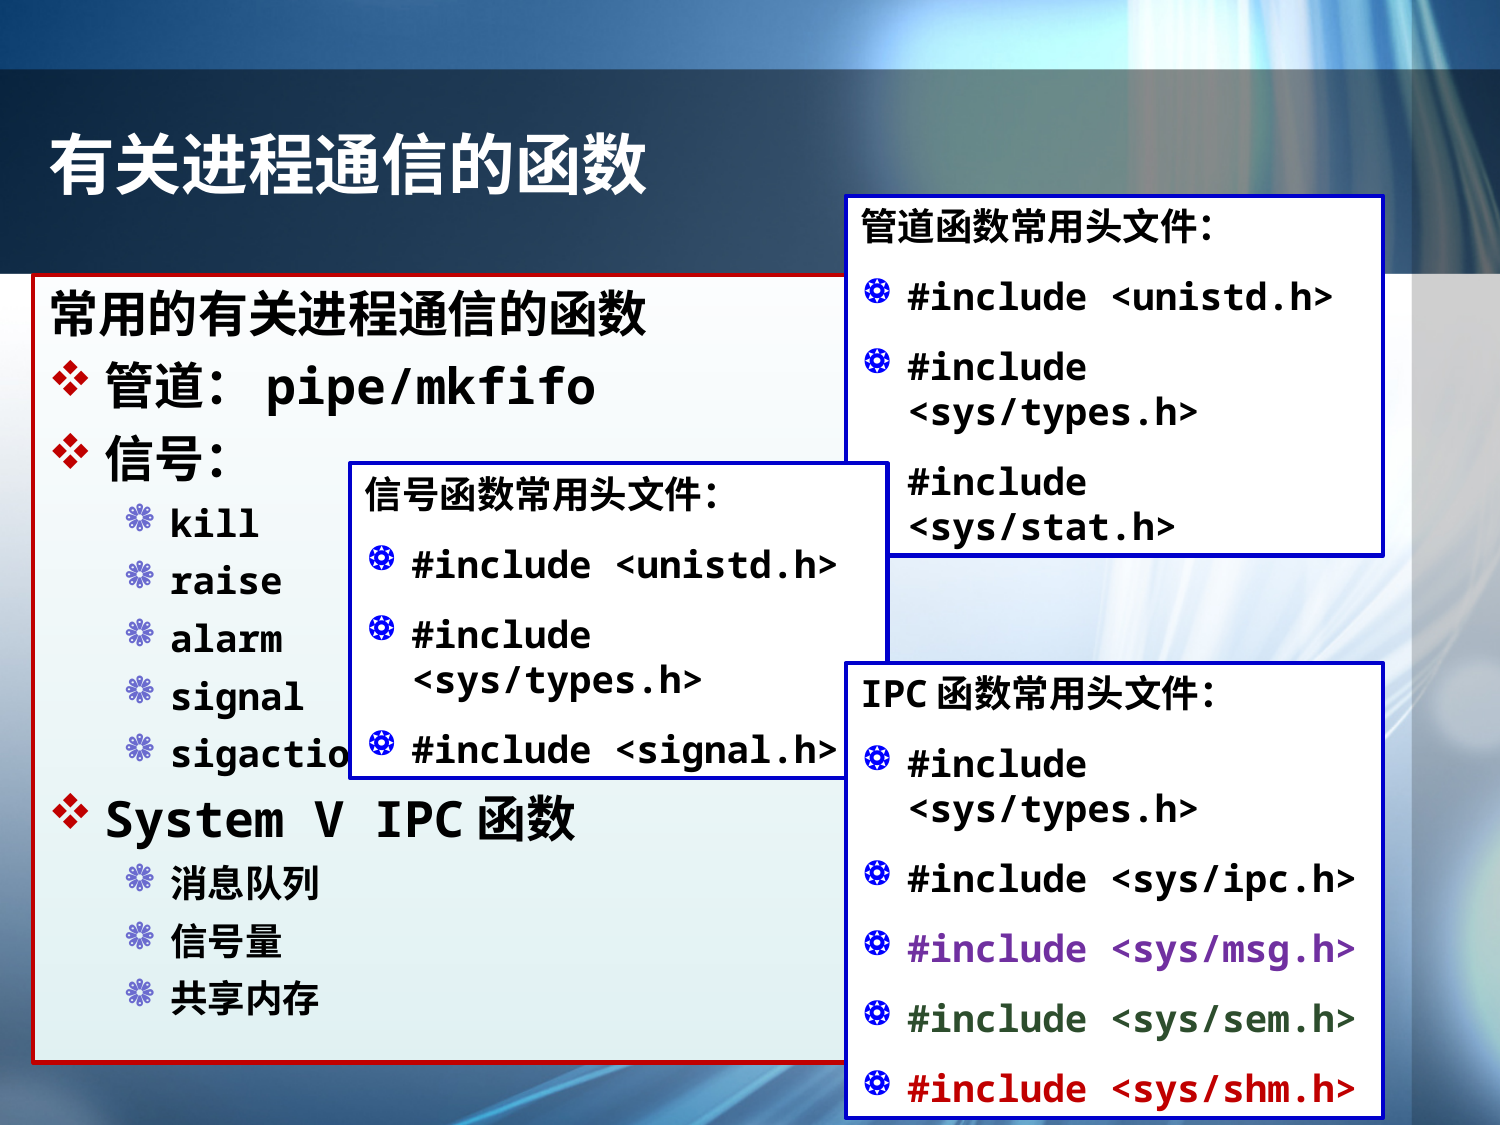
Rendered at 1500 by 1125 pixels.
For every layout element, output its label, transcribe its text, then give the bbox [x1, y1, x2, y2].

title 有关进程通信的函数 [33, 99, 1384, 225]
list 常用的有关进程通信的函数 管道：pipe/mkfifo 信号： kill raise alarm signal sigaction System V IPC函数 消息队列 信号量 共享内存 [33, 275, 845, 1063]
picture [0, 0, 1500, 1125]
text_box 信号函数常用头文件： #include <unistd.h> #include <sys/types.h> #include <signal.h> [349, 463, 888, 778]
text_box IPC函数常用头文件： #include <sys/types.h> #include <sys/ipc.h> #include <sys/msg.h> #include <sys/sem.h> #include <sys/shm.h> [845, 663, 1384, 1118]
text_box 管道函数常用头文件： #include <unistd.h> #include <sys/types.h> #include <sys/stat.h> [845, 195, 1384, 556]
